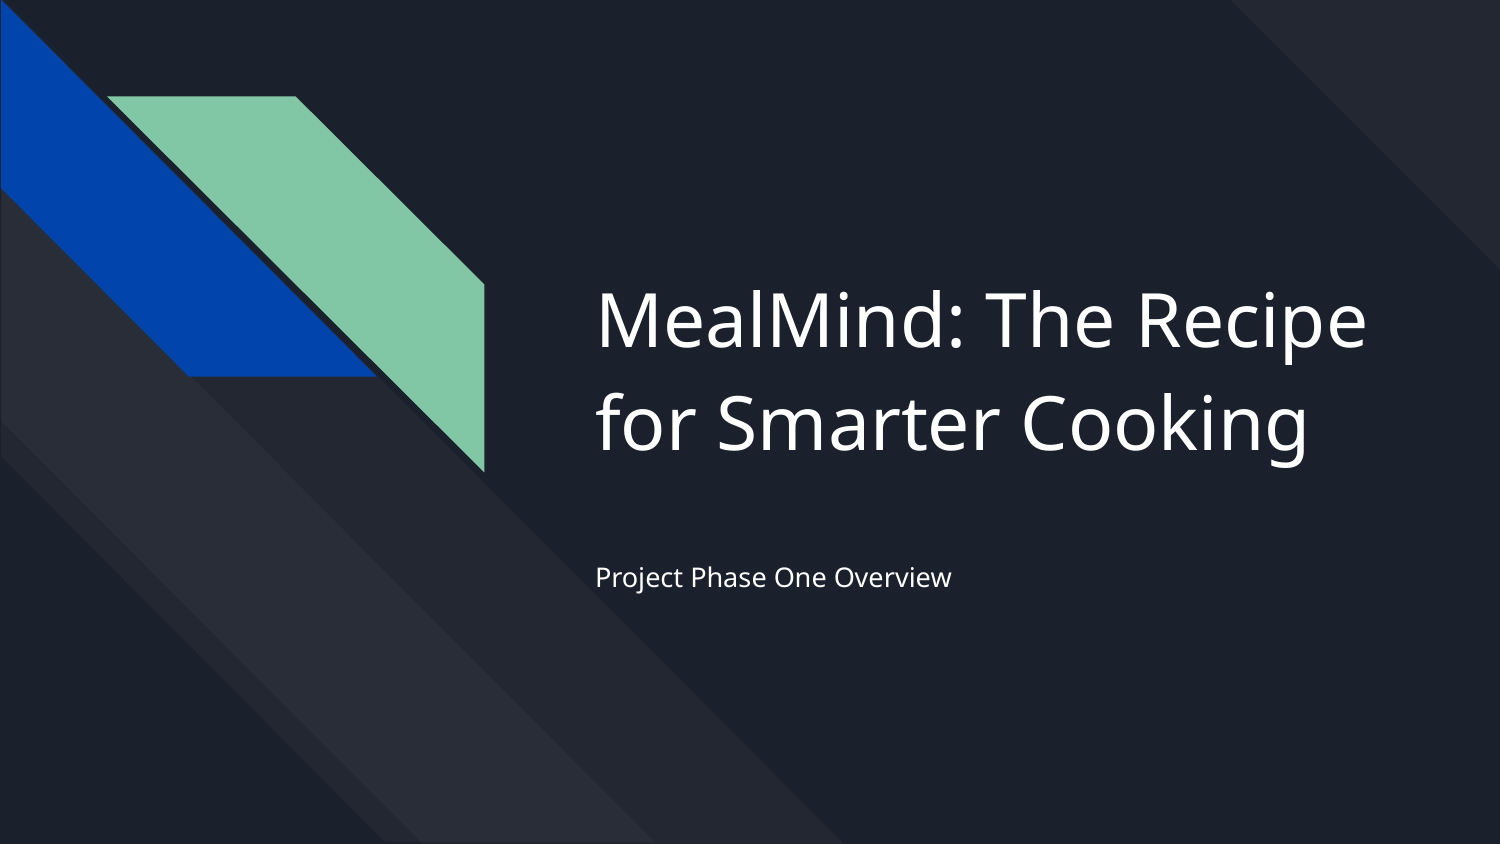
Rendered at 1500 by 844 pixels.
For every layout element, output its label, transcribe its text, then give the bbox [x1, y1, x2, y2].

title MealMind: The Recipe for Smarter Cooking [580, 252, 1404, 512]
subtitle Project Phase One Overview [580, 543, 1150, 627]
